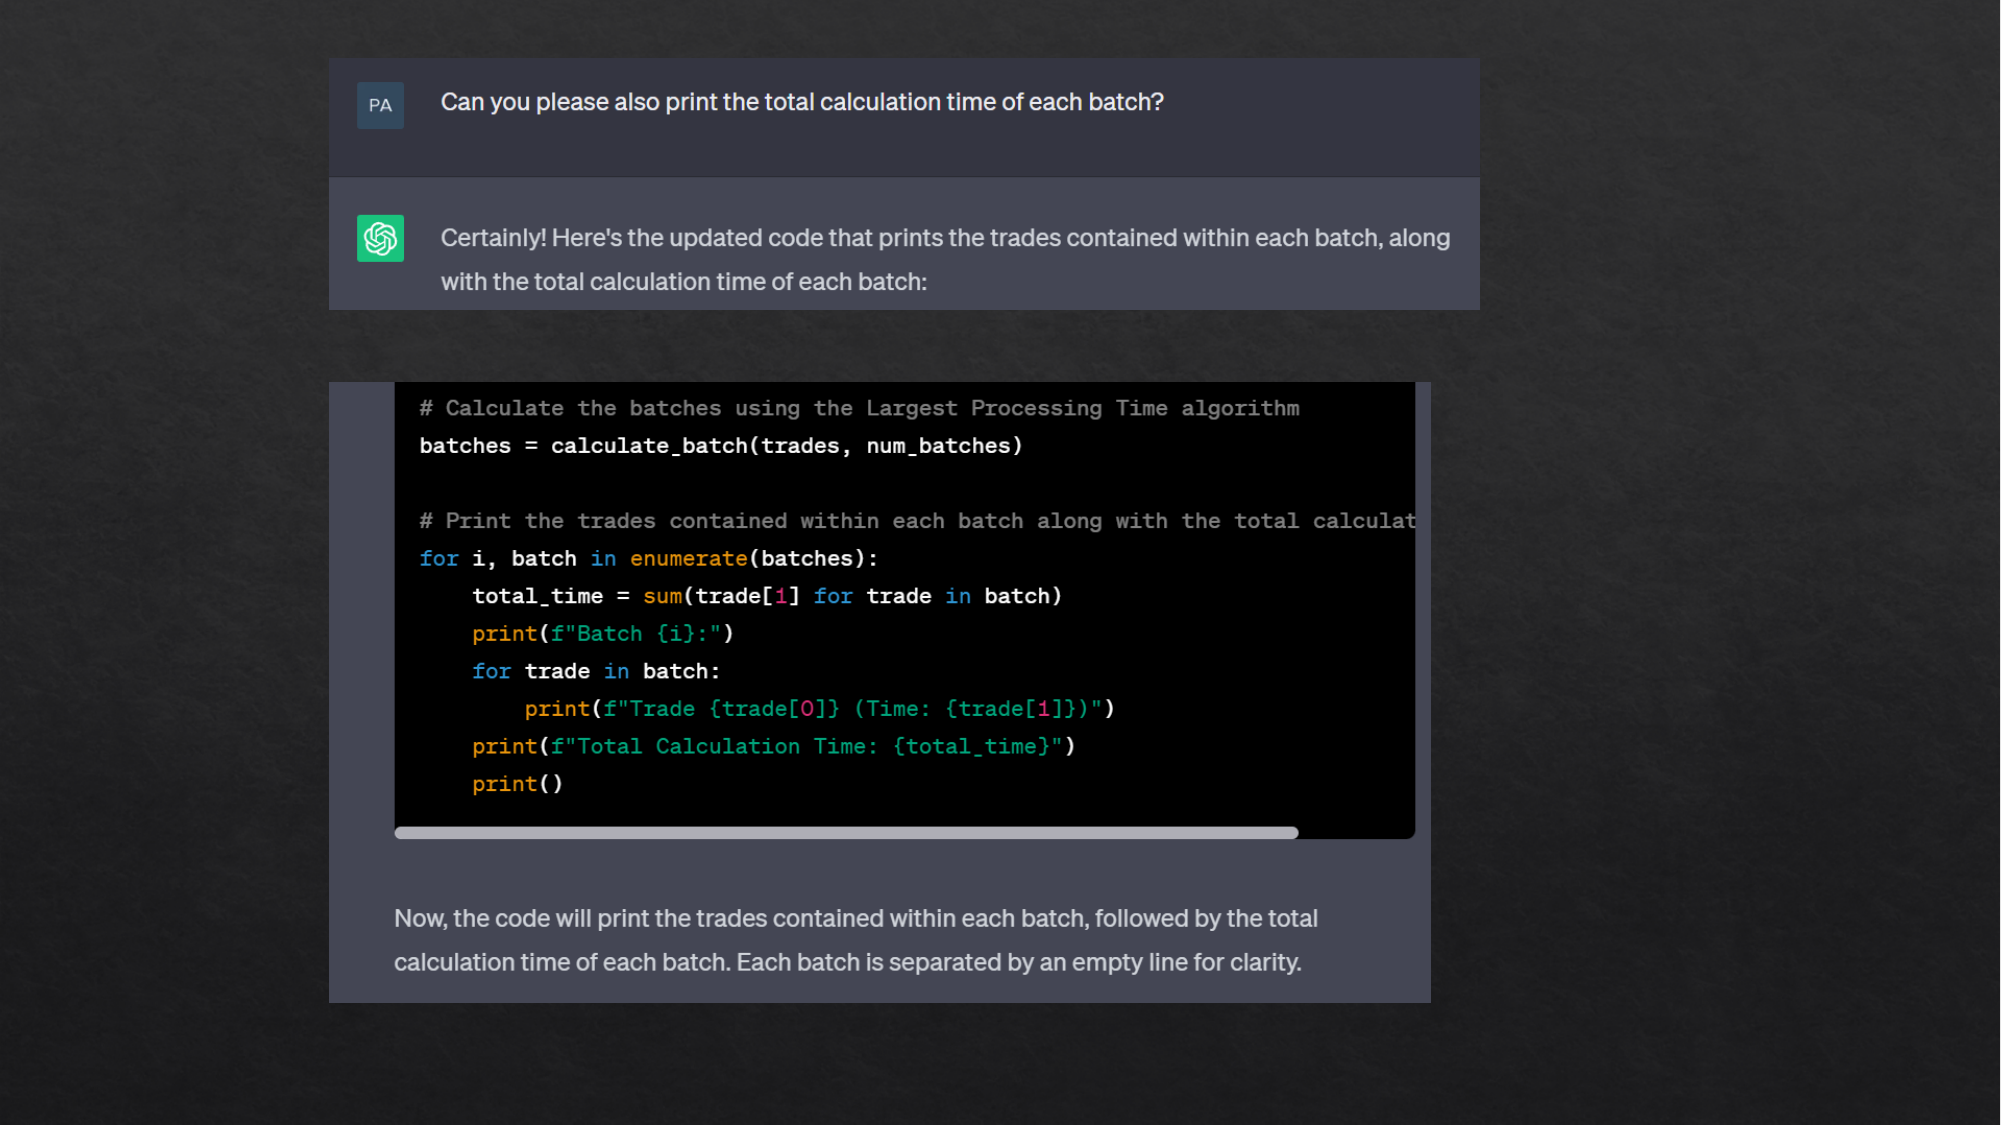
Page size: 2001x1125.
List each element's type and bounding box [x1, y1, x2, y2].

picture [329, 382, 1432, 1004]
picture [329, 58, 1480, 310]
